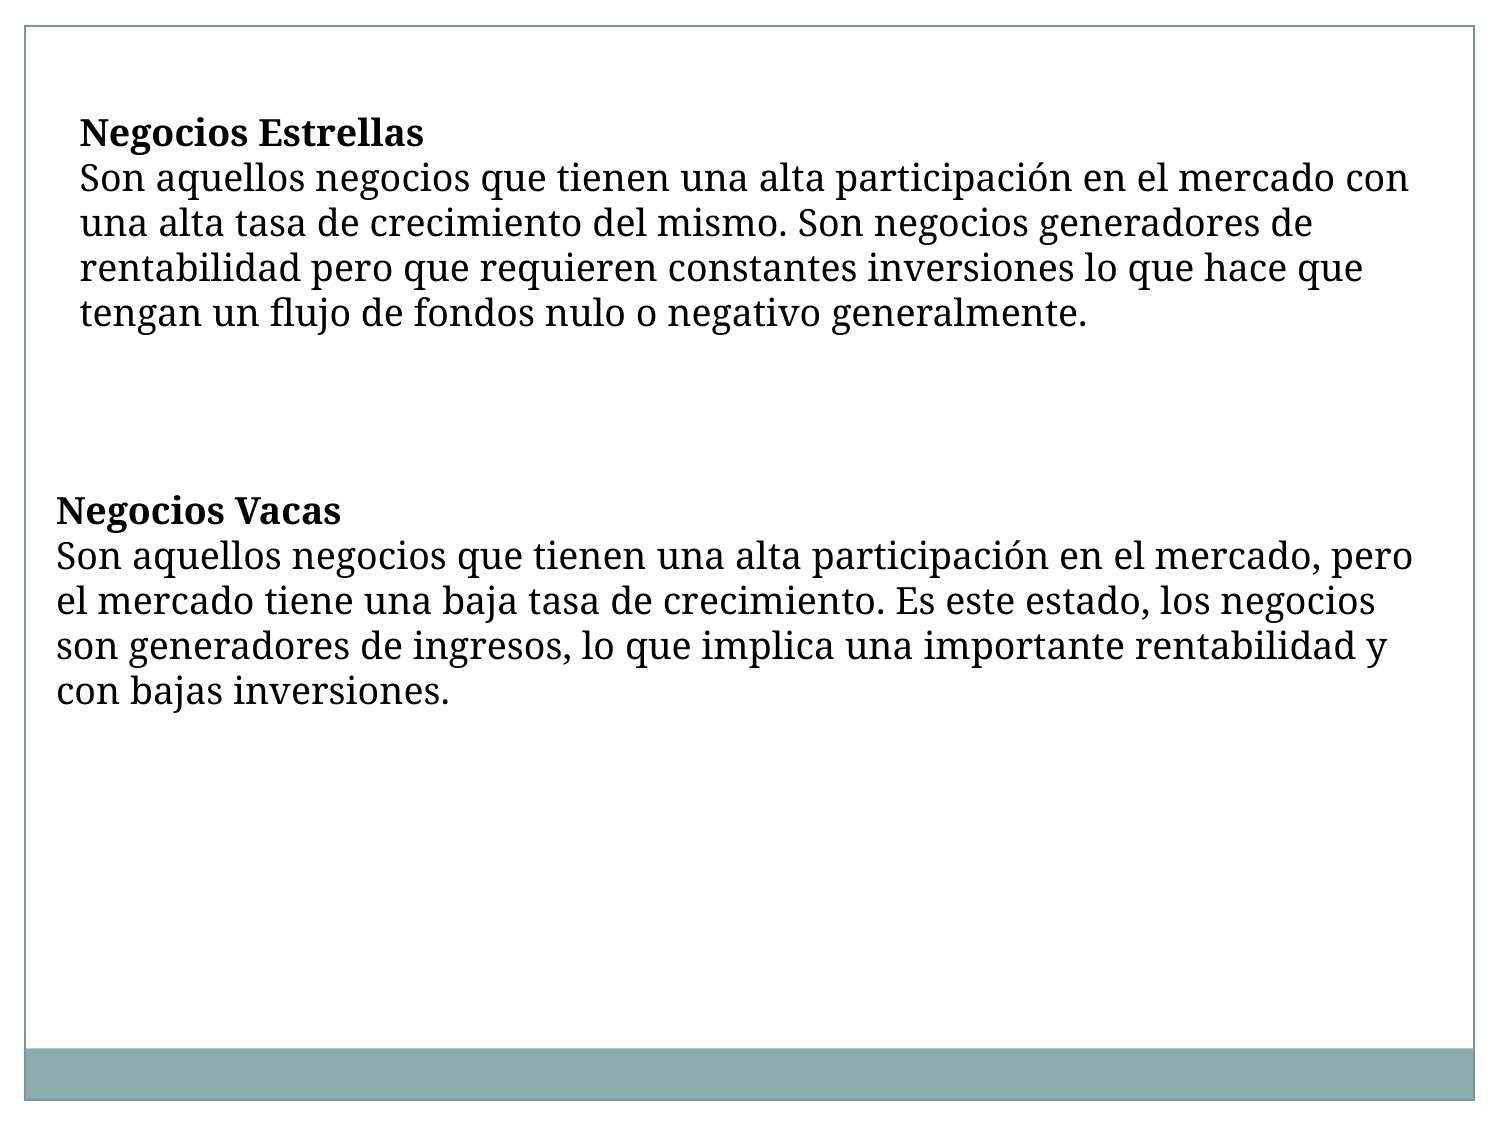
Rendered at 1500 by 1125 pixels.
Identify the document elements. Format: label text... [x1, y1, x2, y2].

text_box Negocios Estrellas Son aquellos negocios que tienen una alta participación en el mercado con una alta tasa de crecimiento del mismo. Son negocios generadores de rentabilidad pero que requieren constantes inversiones lo que hace que tengan un flujo de fondos nulo o negativo generalmente. [64, 101, 1459, 342]
text_box Negocios Vacas Son aquellos negocios que tienen una alta participación en el mercado, pero el mercado tiene una baja tasa de crecimiento. Es este estado, los negocios son generadores de ingresos, lo que implica una importante rentabilidad y con bajas inversiones. [41, 479, 1447, 720]
